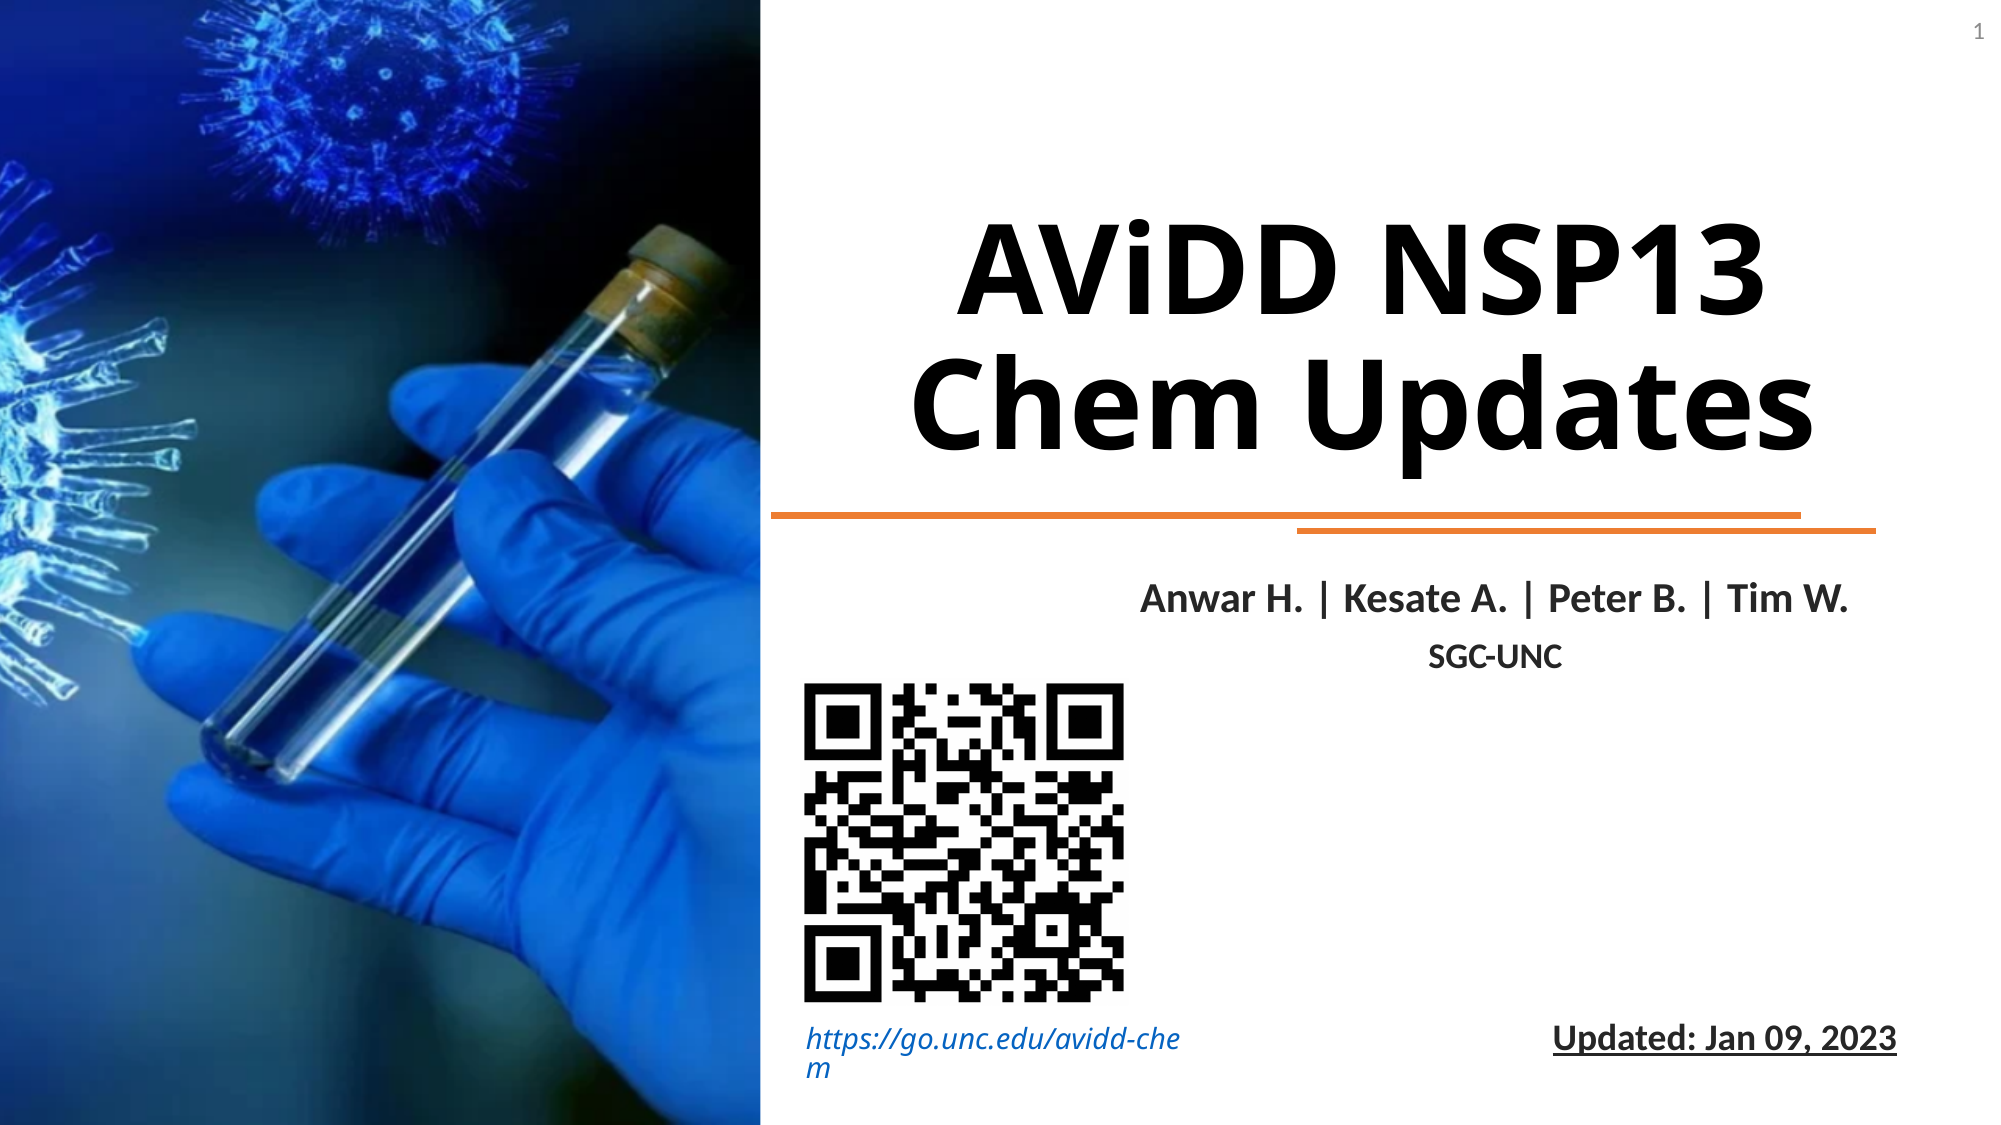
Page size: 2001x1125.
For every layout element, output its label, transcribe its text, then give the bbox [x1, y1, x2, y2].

subtitle Anwar H. | Kesate A. | Peter B. | Tim W. SGC-UNC [1115, 562, 1876, 730]
title AViDD NSP13 Chem Updates [849, 173, 1876, 485]
slide_number 1 [1764, 0, 2000, 60]
picture [800, 678, 1129, 1006]
picture [0, 0, 761, 1125]
text_box Updated: Jan 09, 2023 [1537, 1005, 1926, 1066]
text_box https://go.unc.edu/avidd-chem [791, 1013, 1200, 1068]
